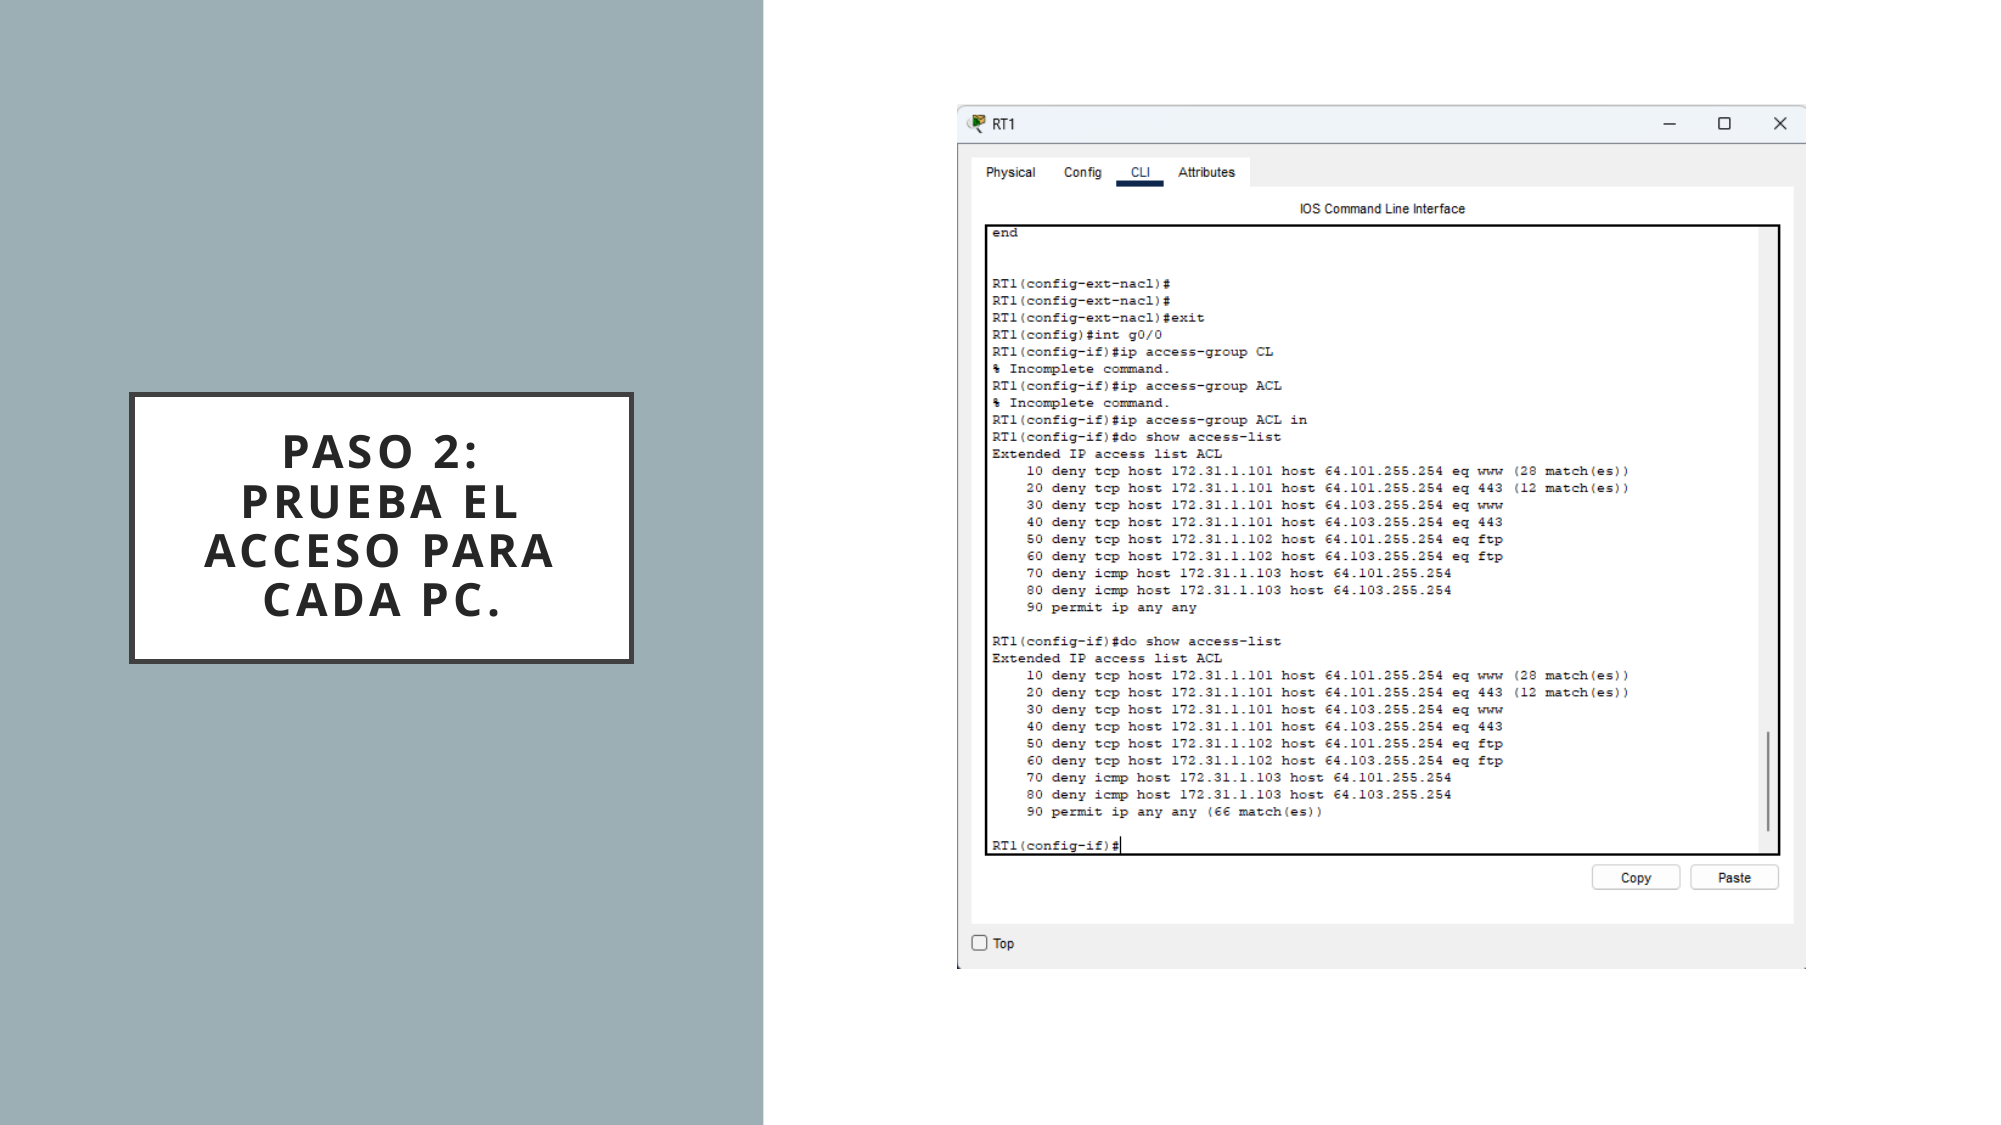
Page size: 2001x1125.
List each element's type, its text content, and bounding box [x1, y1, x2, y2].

title Paso 2: prueba el acceso para cada PC. [129, 392, 634, 664]
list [957, 104, 1806, 969]
text_box [0, 0, 764, 1125]
text_box [764, 0, 2000, 1125]
